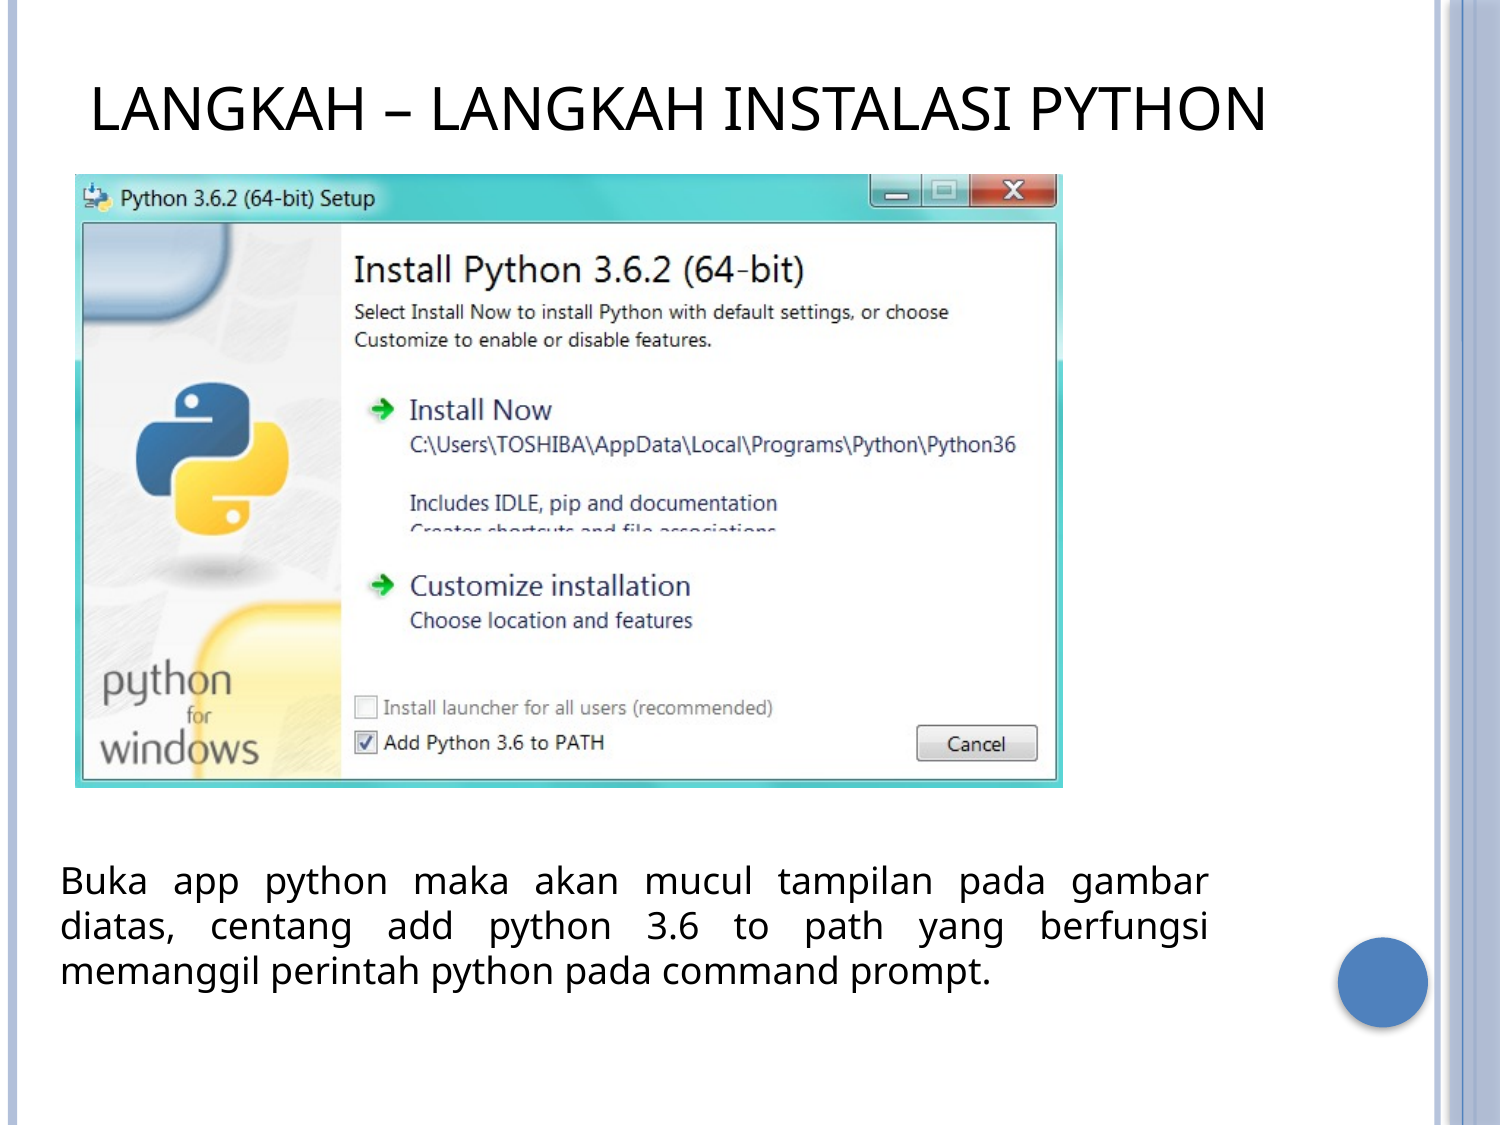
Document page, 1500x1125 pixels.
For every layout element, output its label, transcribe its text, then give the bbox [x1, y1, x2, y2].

title langkah – langkah instalasi python [75, 45, 1300, 150]
list Buka app python maka akan mucul tampilan pada gambar diatas, centang add python 3.6 to path yang berfungsi memanggil perintah python pada command prompt. [0, 849, 1225, 1050]
picture [74, 174, 1063, 789]
